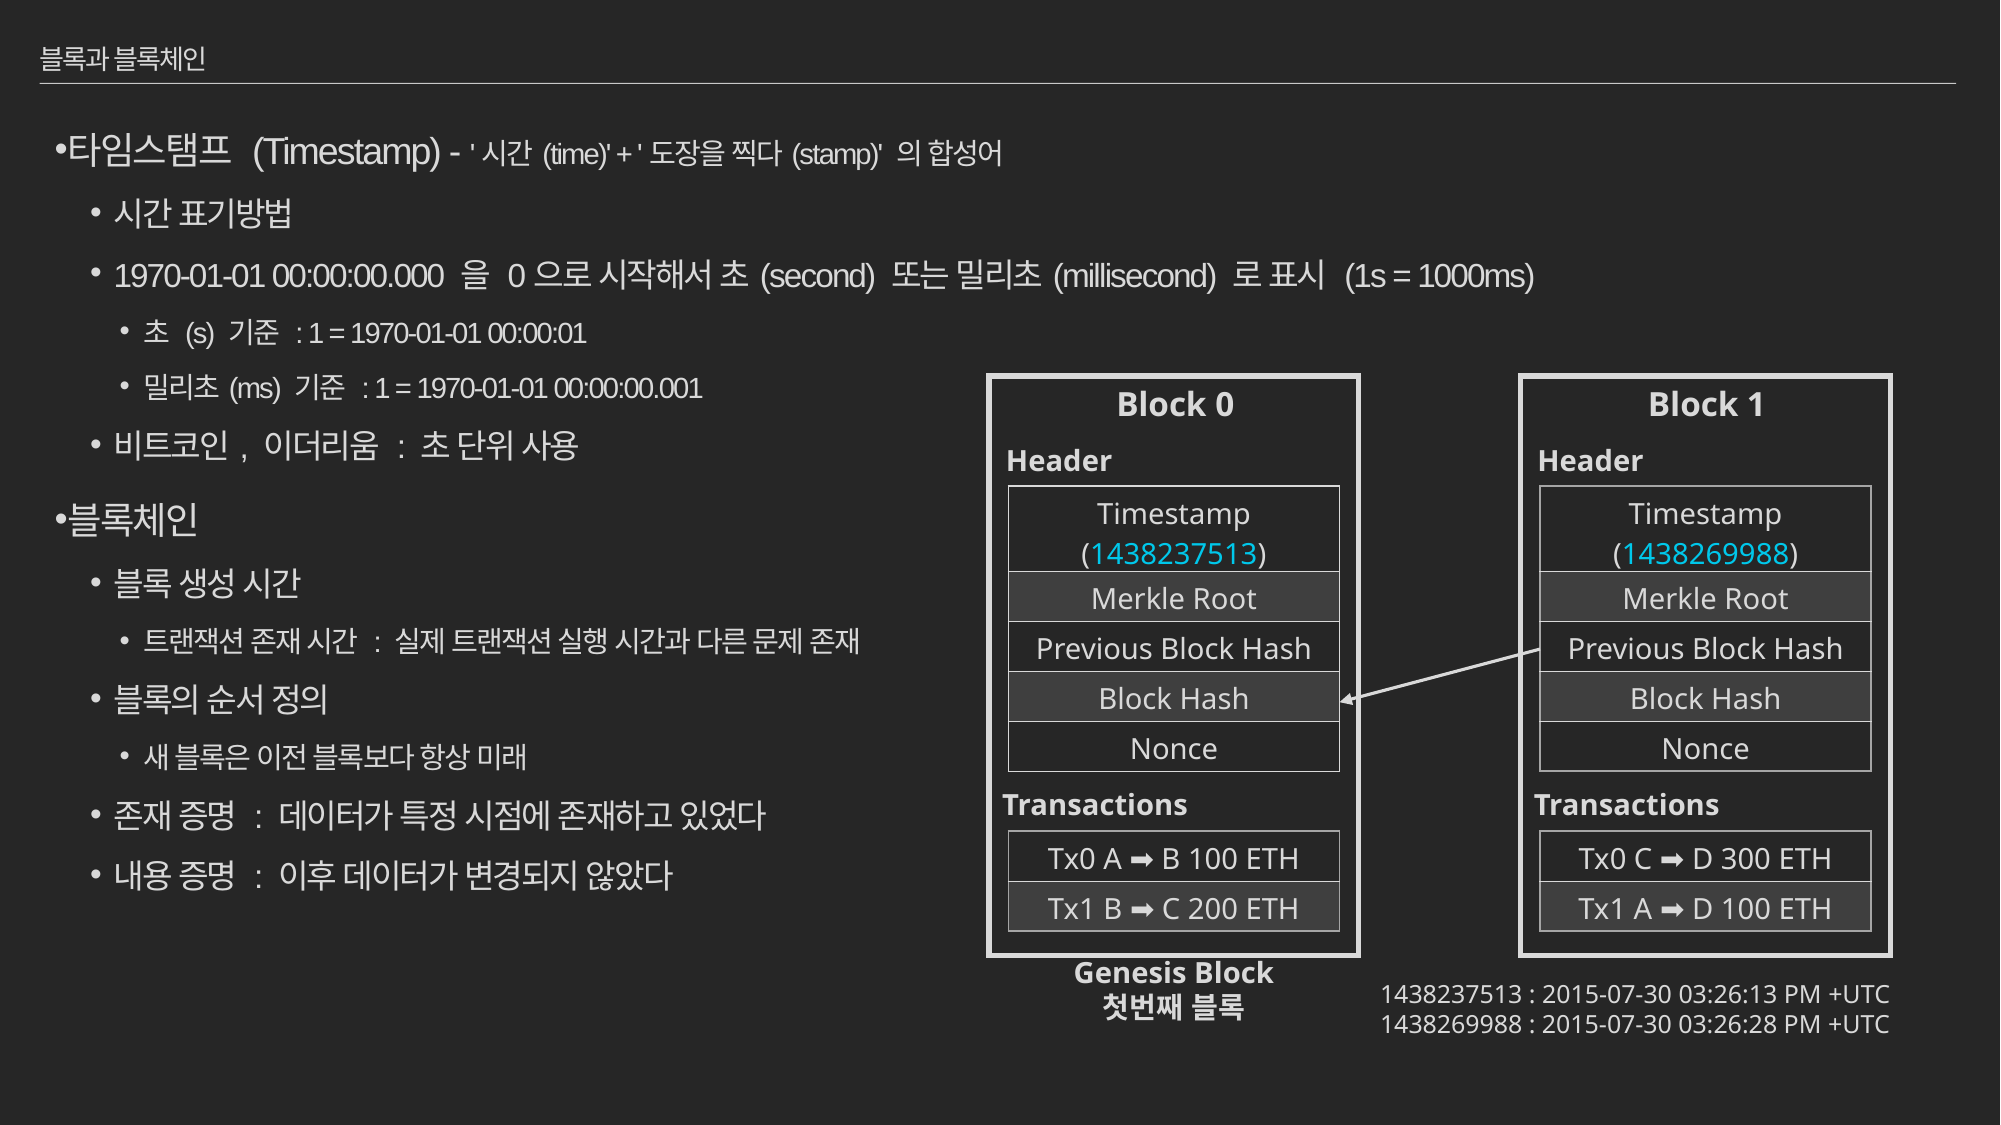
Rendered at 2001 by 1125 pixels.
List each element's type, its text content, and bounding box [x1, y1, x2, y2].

table_header Timestamp (1438237513) [1009, 487, 1339, 571]
title 블록과 블록체인 [39, 31, 1961, 84]
table_cell Tx1 B ➡ C 200 ETH [1009, 882, 1339, 930]
table_cell Block Hash [1009, 672, 1339, 721]
table_header Timestamp (1438269988) [1541, 487, 1870, 571]
table_cell Nonce [1541, 722, 1870, 770]
text_box Header [1522, 435, 1659, 485]
list 타임스탬프 (Timestamp) - '시간(time)' + '도장을 찍다(stamp)' 의 합성어 시간 표기방법 1970-01-01 00:00:00.000 을 0으로 시작해서 초(second) 또는 밀리초(millisecond) 로 표시 (1s = 1000ms) 초 (s) 기준 : 1 = 1970-01-01 00:00:01 밀리초(ms) 기준 : 1 = 1970-01-01 00:00:00.001 비트코인, 이더리움 : 초 단위 사용 블록체인 블록 생성 시간 트랜잭션 존재 시간 : 실제 트랜잭션 실행 시간과 다른 문제 존재 블록의 순서 정의 새 블록은 이전 블록보다 항상 미래 존재 증명 : 데이터가 특정 시점에 존재하고 있었다 내용 증명 : 이후 데이터가 변경되지 않았다 [39, 110, 1957, 1100]
table_cell Merkle Root [1541, 572, 1870, 621]
table_cell Block Hash [1541, 672, 1870, 721]
text_box Transactions [1518, 778, 1735, 829]
table_cell Tx1 A ➡ D 100 ETH [1541, 882, 1870, 930]
table_cell Nonce [1009, 722, 1339, 771]
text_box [1339, 649, 1541, 703]
table_cell Previous Block Hash [1541, 622, 1870, 671]
text_box Block 0 [1101, 375, 1250, 431]
text_box Genesis Block 첫번째 블록 [1059, 947, 1289, 1033]
table_header Tx0 A ➡ B 100 ETH [1009, 832, 1339, 881]
table_cell Previous Block Hash [1009, 622, 1339, 671]
table_cell Merkle Root [1009, 572, 1339, 621]
text_box [1520, 375, 1892, 957]
text_box Block 1 [1632, 375, 1781, 431]
text_box [988, 375, 1360, 957]
text_box Header [991, 435, 1127, 485]
table_header Tx0 C ➡ D 300 ETH [1541, 832, 1870, 881]
text_box Transactions [987, 778, 1203, 829]
text_box 1438237513 : 2015-07-30 03:26:13 PM +UTC 1438269988 : 2015-07-30 03:26:28 PM +UTC [1365, 971, 1924, 1047]
